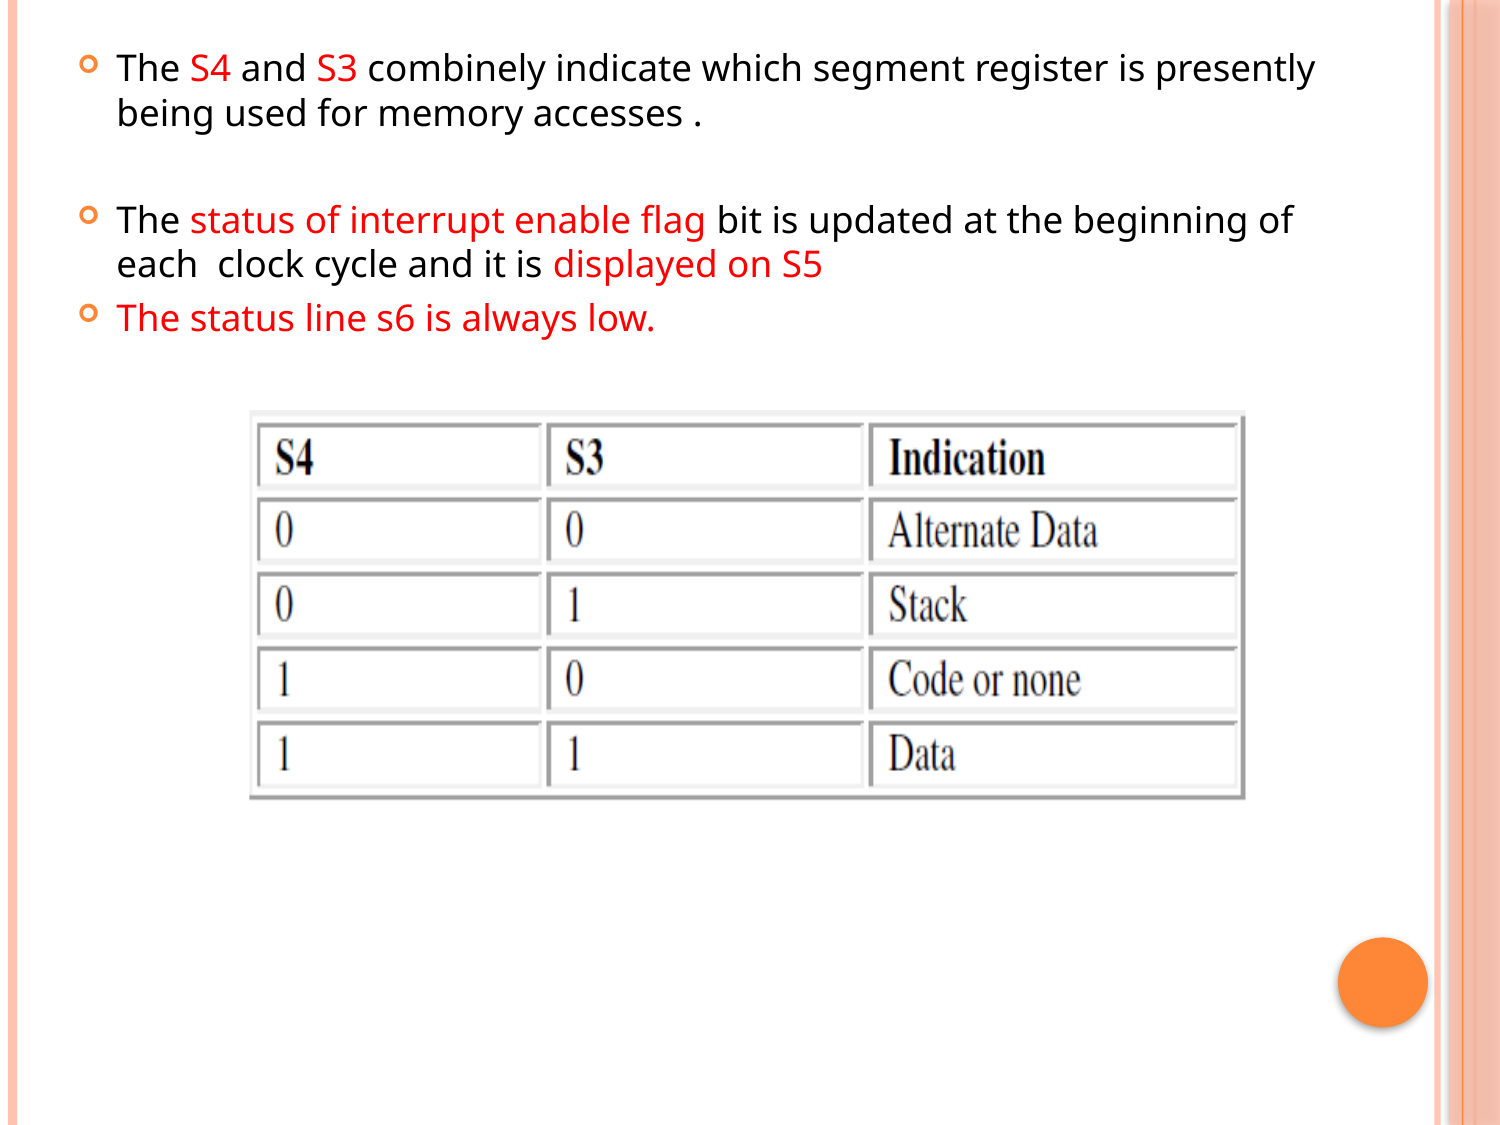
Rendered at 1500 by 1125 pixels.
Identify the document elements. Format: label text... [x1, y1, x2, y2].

list The S4 and S3 combinely indicate which segment register is presently being used for memory accesses . The status of interrupt enable flag bit is updated at the beginning of each clock cycle and it is displayed on S5 The status line s6 is always low. [62, 37, 1400, 350]
picture [247, 409, 1253, 851]
